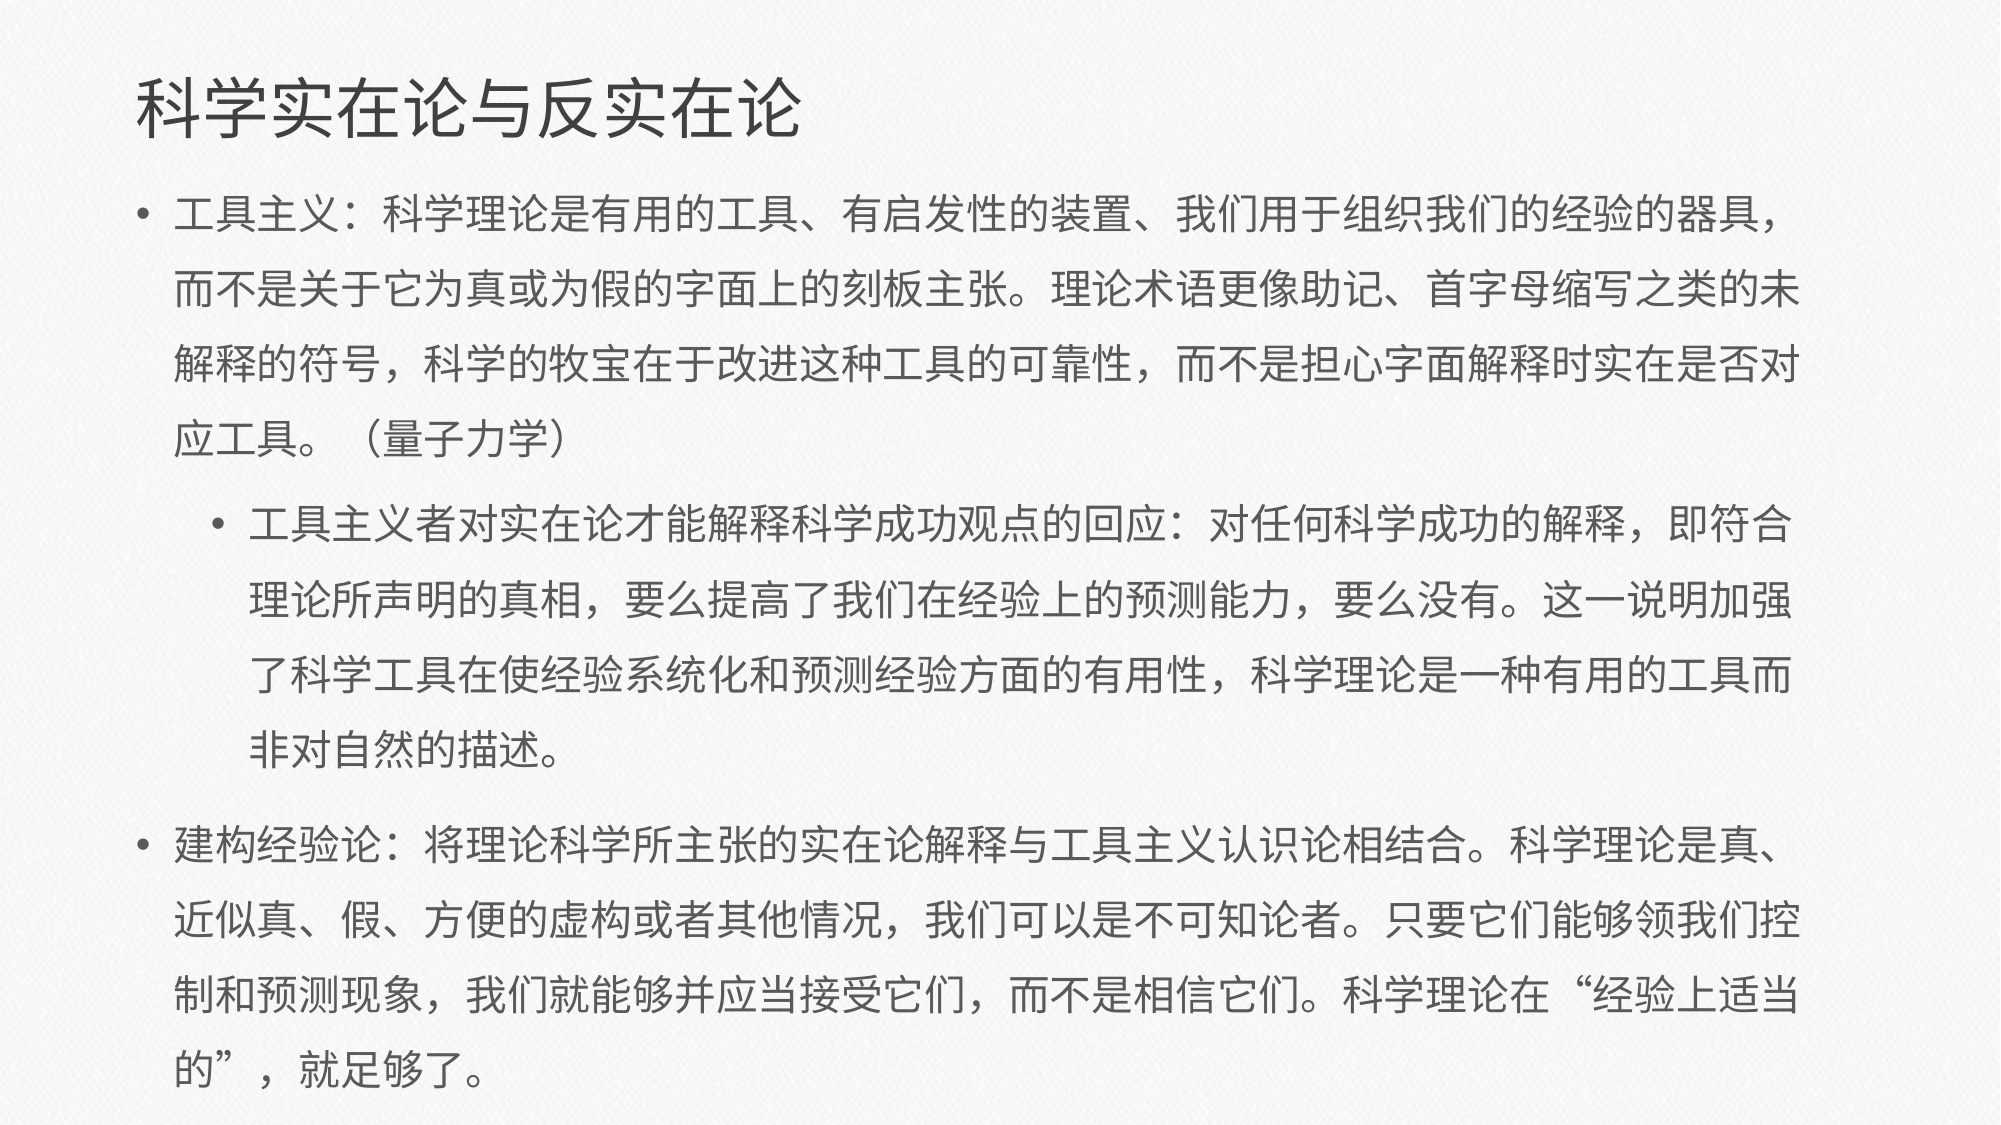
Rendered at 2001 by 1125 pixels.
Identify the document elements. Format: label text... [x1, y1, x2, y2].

text_box 工具主义：科学理论是有用的工具、有启发性的装置、我们用于组织我们的经验的器具，而不是关于它为真或为假的字面上的刻板主张。理论术语更像助记、首字母缩写之类的未解释的符号，科学的牧宝在于改进这种工具的可靠性，而不是担心字面解释时实在是否对应工具。（量子力学） 工具主义者对实在论才能解释科学成功观点的回应：对任何科学成功的解释，即符合理论所声明的真相，要么提高了我们在经验上的预测能力，要么没有。这一说明加强了科学工具在使经验系统化和预测经验方面的有用性，科学理论是一种有用的工具而非对自然的描述。 建构经验论：将理论科学所主张的实在论解释与工具主义认识论相结合。科学理论是真、近似真、假、方便的虚构或者其他情况，我们可以是不可知论者。只要它们能够领我们控制和预测现象，我们就能够并应当接受它们，而不是相信它们。科学理论在“经验上适当的”，就足够了。 [121, 155, 1847, 995]
text_box 科学实在论与反实在论 [120, 59, 818, 155]
